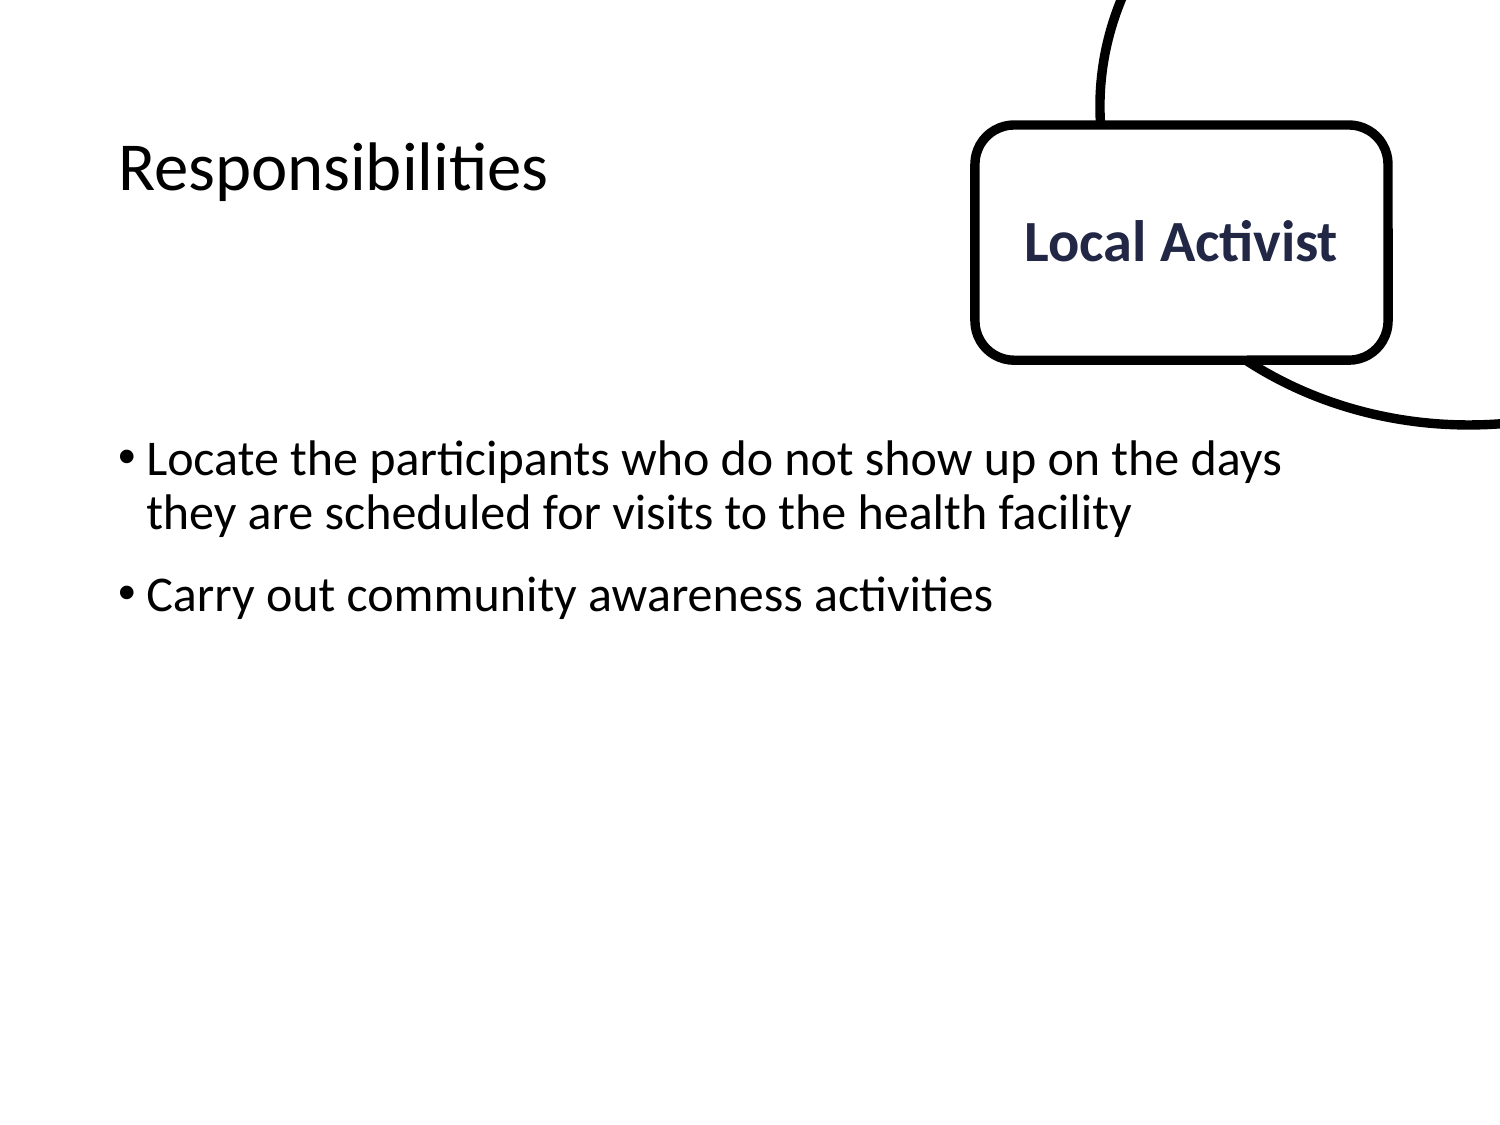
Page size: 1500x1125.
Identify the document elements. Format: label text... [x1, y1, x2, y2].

title Responsibilities [103, 59, 1102, 278]
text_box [974, 124, 1389, 361]
list Locate the participants who do not show up on the days they are scheduled for visits to the health facility Carry out community awareness activities [103, 425, 1397, 1014]
text_box [1098, 0, 1500, 426]
